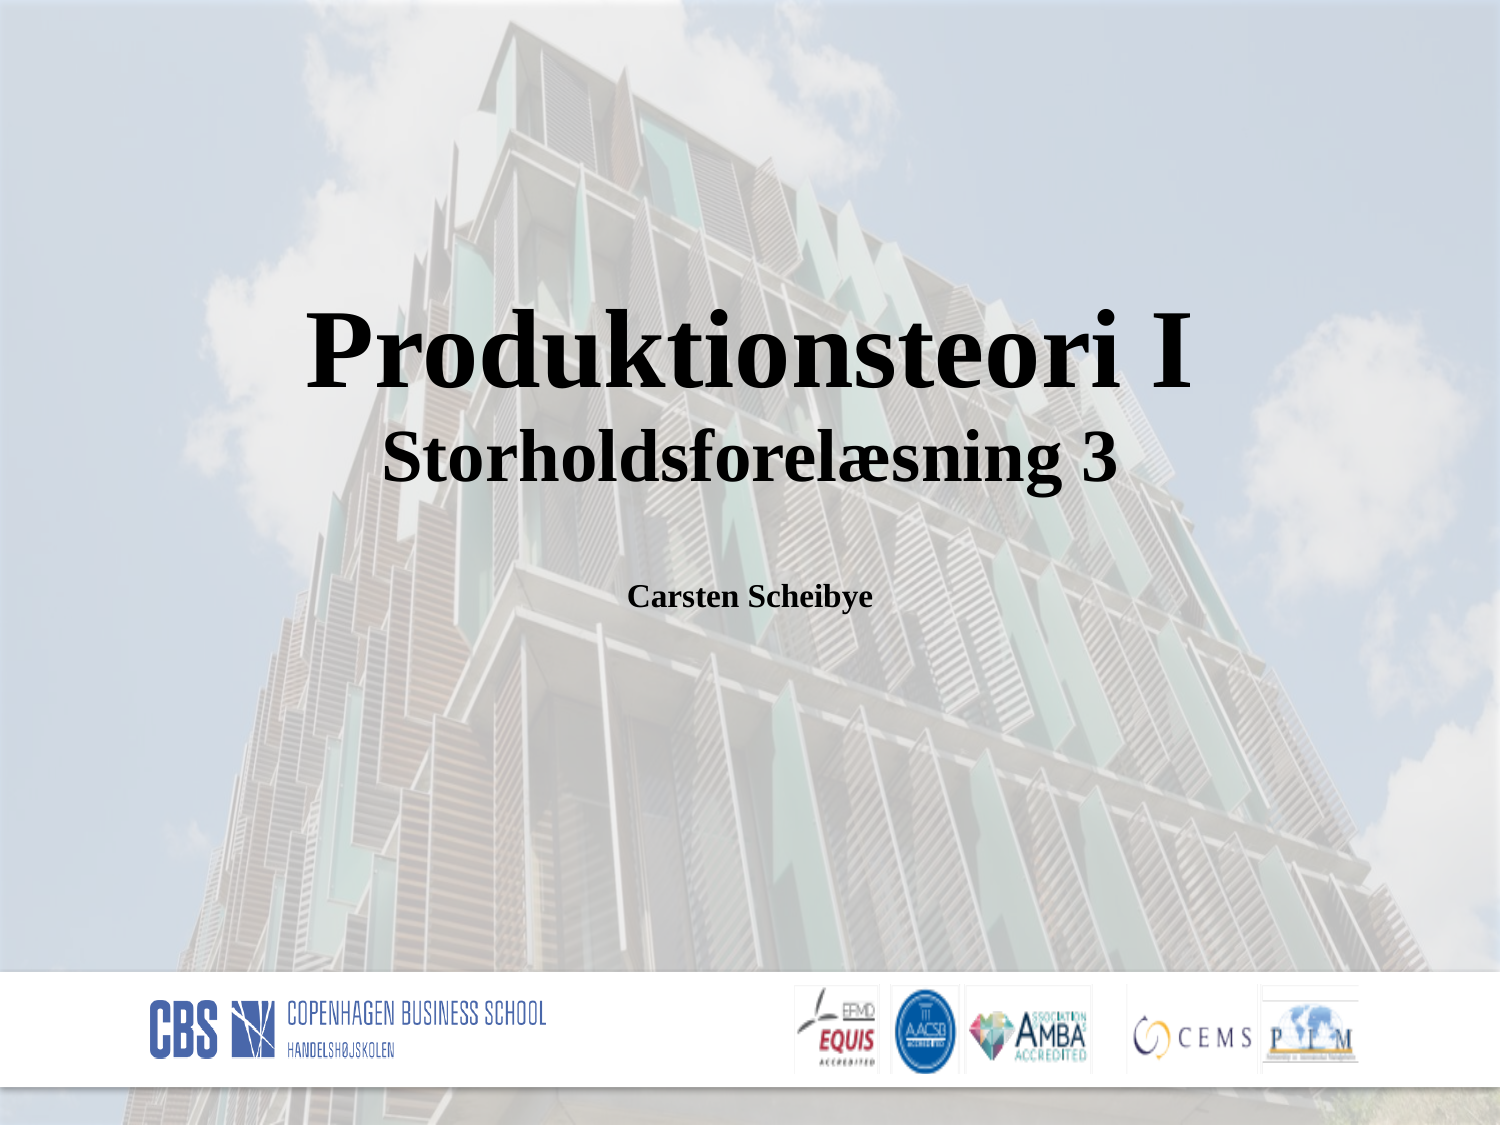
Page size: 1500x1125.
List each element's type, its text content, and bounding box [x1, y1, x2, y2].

list Produktionsteori I Storholdsforelæsning 3 [150, 226, 1350, 504]
list Carsten Scheibye [150, 571, 1350, 892]
picture [150, 1000, 546, 1059]
